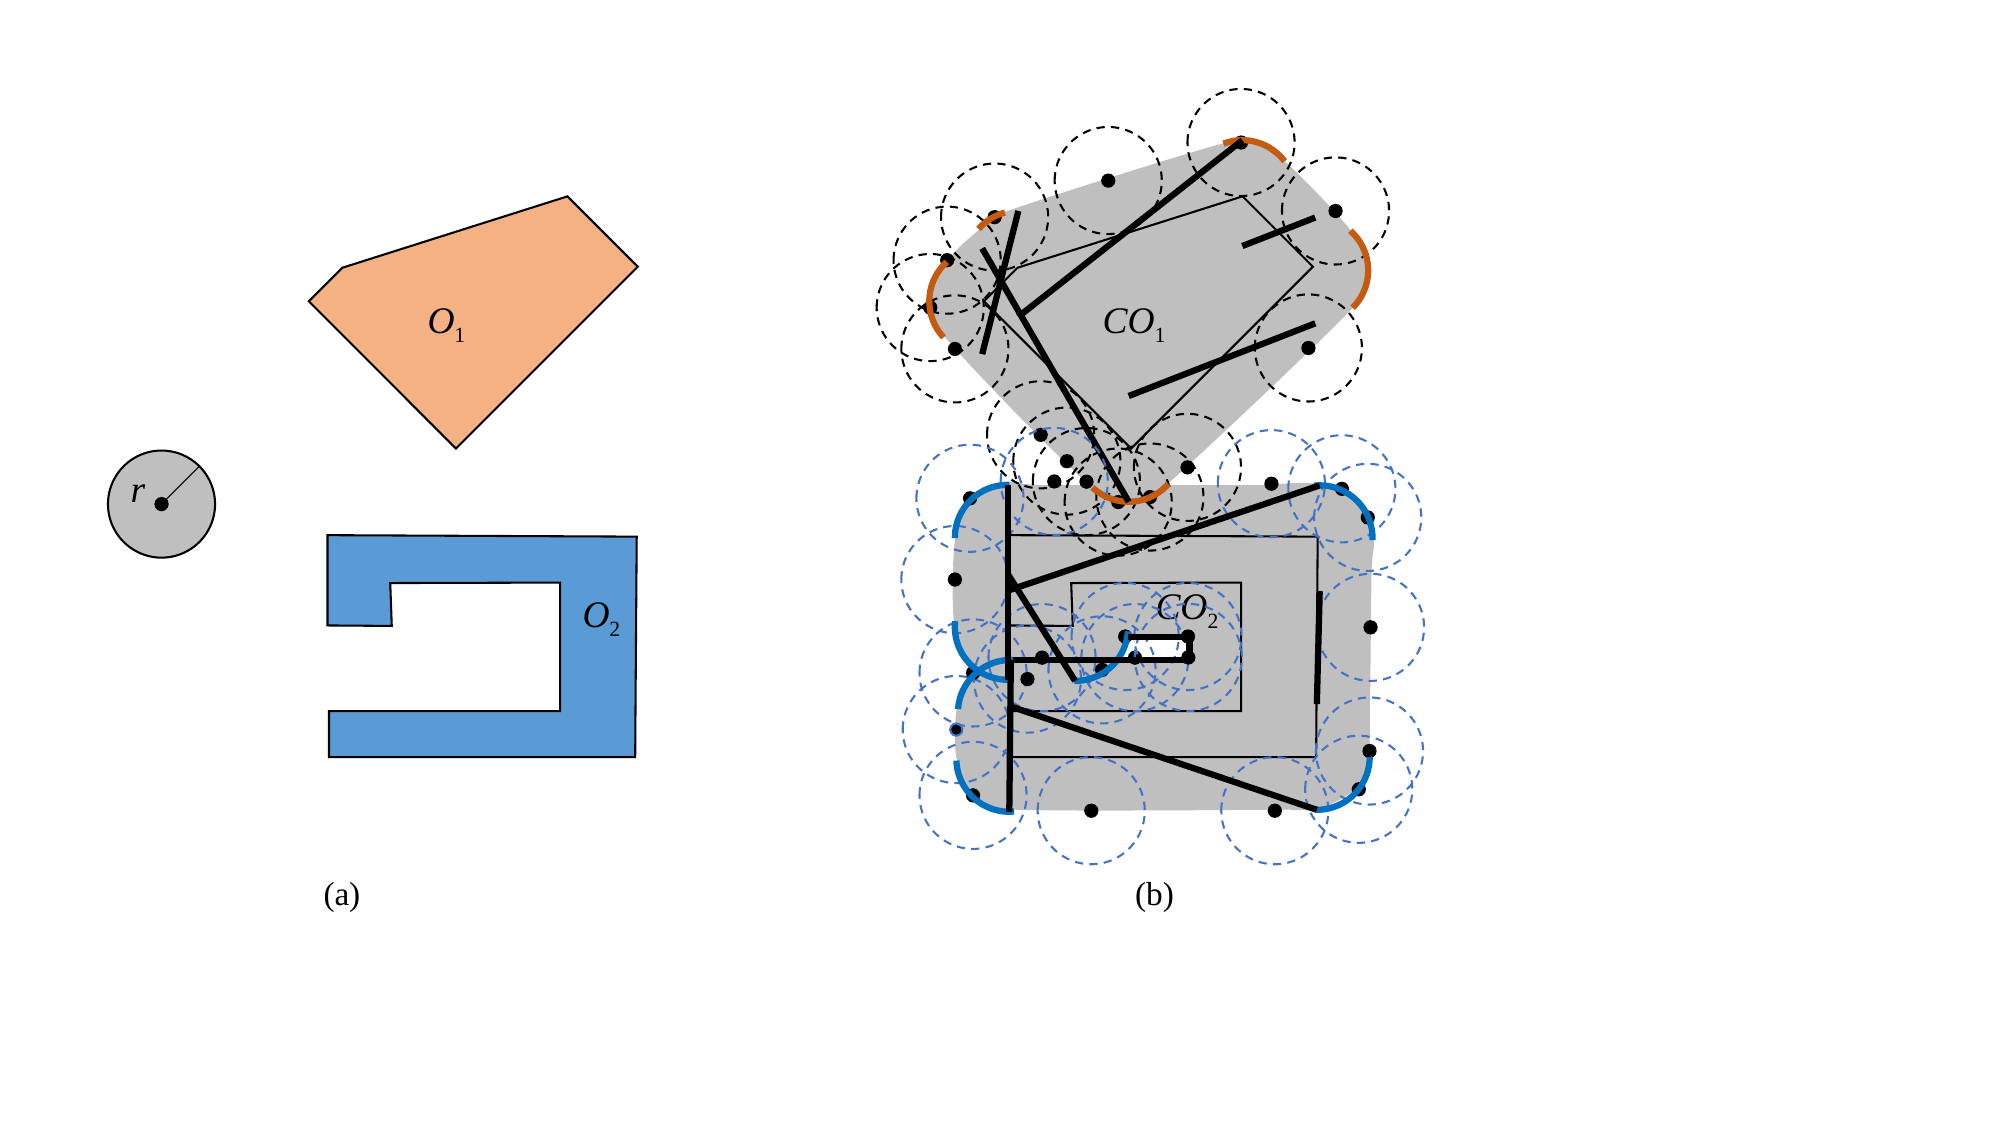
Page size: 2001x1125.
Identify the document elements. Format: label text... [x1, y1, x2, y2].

text_box [947, 572, 954, 587]
text_box [1020, 671, 1035, 679]
text_box [326, 534, 638, 759]
text_box [1268, 803, 1282, 809]
text_box O1 [412, 288, 481, 355]
text_box [1015, 759, 1071, 809]
text_box [1326, 737, 1414, 844]
text_box [1329, 556, 1369, 572]
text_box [1369, 540, 1373, 758]
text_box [943, 337, 1093, 488]
text_box [1373, 572, 1426, 682]
text_box [1316, 756, 1371, 811]
text_box [1322, 572, 1369, 682]
text_box [1355, 784, 1367, 797]
text_box [1011, 556, 1097, 583]
text_box [307, 195, 640, 450]
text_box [1168, 307, 1353, 484]
text_box [1060, 636, 1190, 661]
text_box [1112, 759, 1227, 809]
text_box [1074, 661, 1118, 682]
text_box [965, 666, 974, 679]
text_box [1023, 556, 1319, 759]
text_box [1308, 734, 1369, 775]
text_box [1072, 581, 1180, 636]
text_box [1136, 698, 1160, 713]
text_box O2 [567, 582, 636, 649]
text_box [1314, 696, 1369, 755]
text_box [955, 758, 1015, 813]
text_box [1150, 602, 1243, 713]
text_box [1014, 712, 1056, 734]
text_box [998, 617, 1005, 626]
text_box [1319, 556, 1365, 598]
text_box [1373, 620, 1378, 634]
text_box [1220, 809, 1330, 866]
text_box [1073, 584, 1107, 614]
text_box [1036, 812, 1146, 866]
text_box [949, 723, 956, 737]
text_box [1157, 581, 1243, 647]
text_box [900, 556, 954, 635]
text_box [1014, 681, 1082, 720]
text_box [161, 496, 169, 512]
text_box [990, 604, 1005, 624]
text_box [1373, 467, 1423, 572]
text_box [1220, 784, 1301, 809]
text_box [1099, 670, 1110, 678]
text_box r [115, 457, 161, 518]
text_box [1084, 812, 1099, 818]
text_box [1071, 661, 1157, 725]
text_box [1013, 726, 1153, 759]
text_box [959, 710, 995, 728]
text_box [959, 723, 1007, 760]
text_box [988, 621, 998, 625]
text_box [985, 712, 1007, 729]
text_box [1295, 759, 1312, 766]
text_box [957, 671, 1007, 713]
text_box [1011, 606, 1034, 627]
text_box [165, 466, 200, 500]
text_box [1074, 627, 1129, 647]
text_box [1363, 620, 1369, 635]
text_box [1046, 627, 1072, 650]
text_box [1031, 603, 1075, 634]
text_box [901, 688, 961, 785]
text_box [1014, 661, 1069, 679]
text_box [1207, 678, 1240, 710]
text_box [1180, 759, 1254, 777]
text_box [1156, 661, 1174, 682]
text_box [1067, 661, 1074, 671]
text_box [1268, 812, 1282, 818]
text_box [1036, 756, 1146, 809]
text_box [1182, 650, 1196, 665]
text_box [1011, 624, 1052, 659]
text_box [1318, 655, 1369, 730]
text_box [1234, 584, 1240, 617]
text_box [1020, 681, 1035, 687]
text_box (b) [1120, 864, 1196, 919]
text_box [956, 572, 963, 587]
text_box [1231, 756, 1316, 805]
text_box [1004, 143, 1224, 213]
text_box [946, 228, 979, 263]
text_box [959, 726, 964, 737]
text_box [1011, 592, 1023, 612]
text_box [1013, 759, 1028, 809]
text_box [1373, 696, 1425, 783]
text_box [956, 556, 1005, 624]
text_box [1154, 705, 1171, 710]
text_box [1013, 652, 1058, 661]
text_box [954, 621, 1007, 681]
text_box (a) [308, 864, 384, 919]
text_box [965, 792, 976, 803]
text_box [1084, 803, 1099, 809]
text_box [1284, 161, 1351, 231]
text_box [918, 773, 1024, 850]
text_box [918, 631, 970, 724]
text_box CO2 [1140, 574, 1234, 605]
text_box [876, 88, 1390, 556]
text_box [106, 449, 217, 559]
text_box [1060, 615, 1145, 647]
